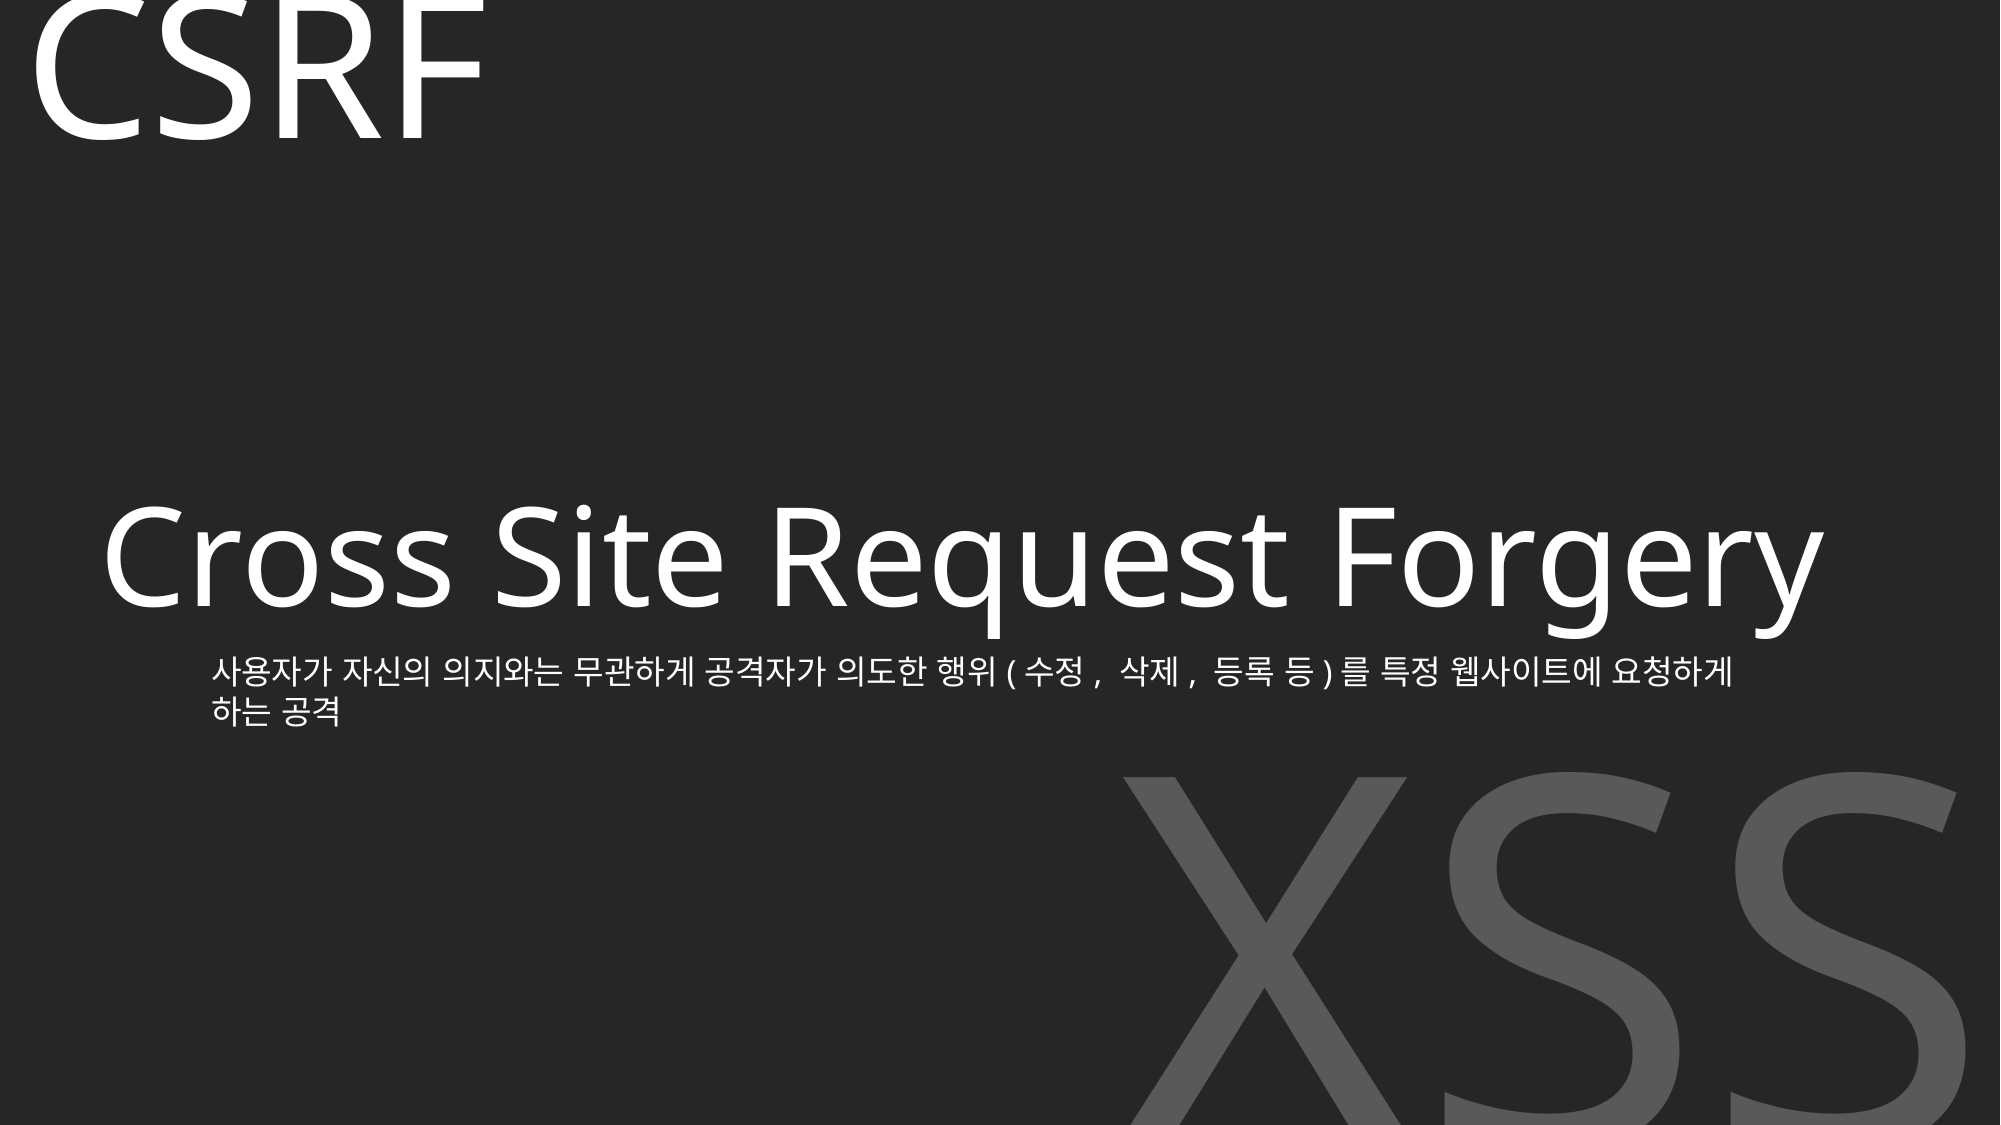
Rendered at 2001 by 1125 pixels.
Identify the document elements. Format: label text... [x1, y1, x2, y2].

text_box Cross Site Request Forgery [85, 461, 1915, 642]
text_box XSS [802, 1097, 2000, 1125]
text_box CSRF [9, 16, 1541, 190]
text_box 사용자가 자신의 의지와는 무관하게 공격자가 의도한 행위(수정, 삭제, 등록 등)를 특정 웹사이트에 요청하게 하는 공격 [196, 643, 1804, 739]
